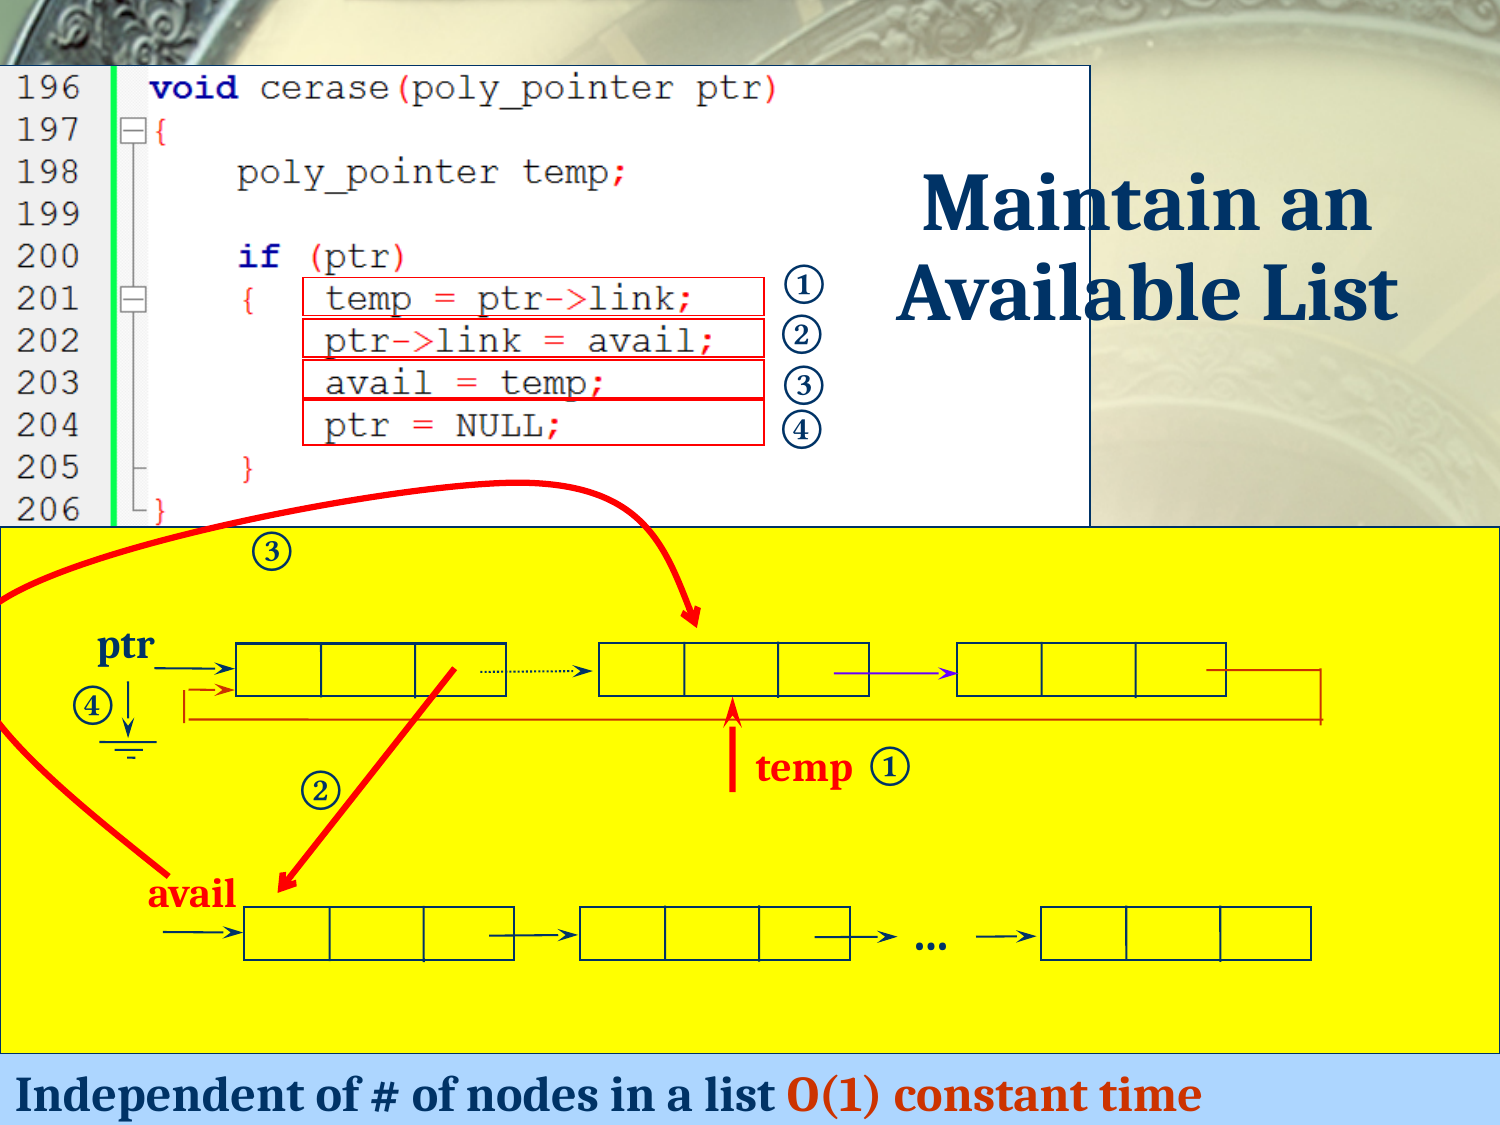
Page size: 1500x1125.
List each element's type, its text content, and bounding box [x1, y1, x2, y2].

text_box [1127, 906, 1220, 960]
text_box ④ [56, 663, 131, 739]
text_box avail [132, 857, 253, 923]
text_box ... [898, 892, 964, 968]
text_box [1015, 930, 1037, 943]
text_box [330, 907, 423, 961]
text_box [1221, 906, 1311, 960]
text_box [0, 536, 699, 877]
text_box ① [853, 725, 927, 800]
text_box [277, 667, 455, 894]
text_box Independent of # of nodes in a list O(1) constant time [0, 1054, 1500, 1125]
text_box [235, 641, 1227, 699]
text_box [244, 907, 329, 961]
text_box ③ [235, 536, 310, 586]
text_box [876, 930, 898, 943]
text_box [557, 928, 579, 942]
text_box [222, 926, 244, 939]
text_box [1041, 906, 1126, 960]
text_box [726, 706, 739, 718]
text_box temp [740, 732, 853, 798]
text_box [424, 907, 515, 961]
text_box [760, 906, 850, 960]
slide_number 59 [1376, 1035, 1473, 1116]
picture [0, 0, 1500, 528]
title Maintain an Available List [1093, 150, 1447, 339]
text_box [666, 906, 759, 960]
text_box [579, 906, 665, 960]
text_box [0, 527, 1500, 1054]
